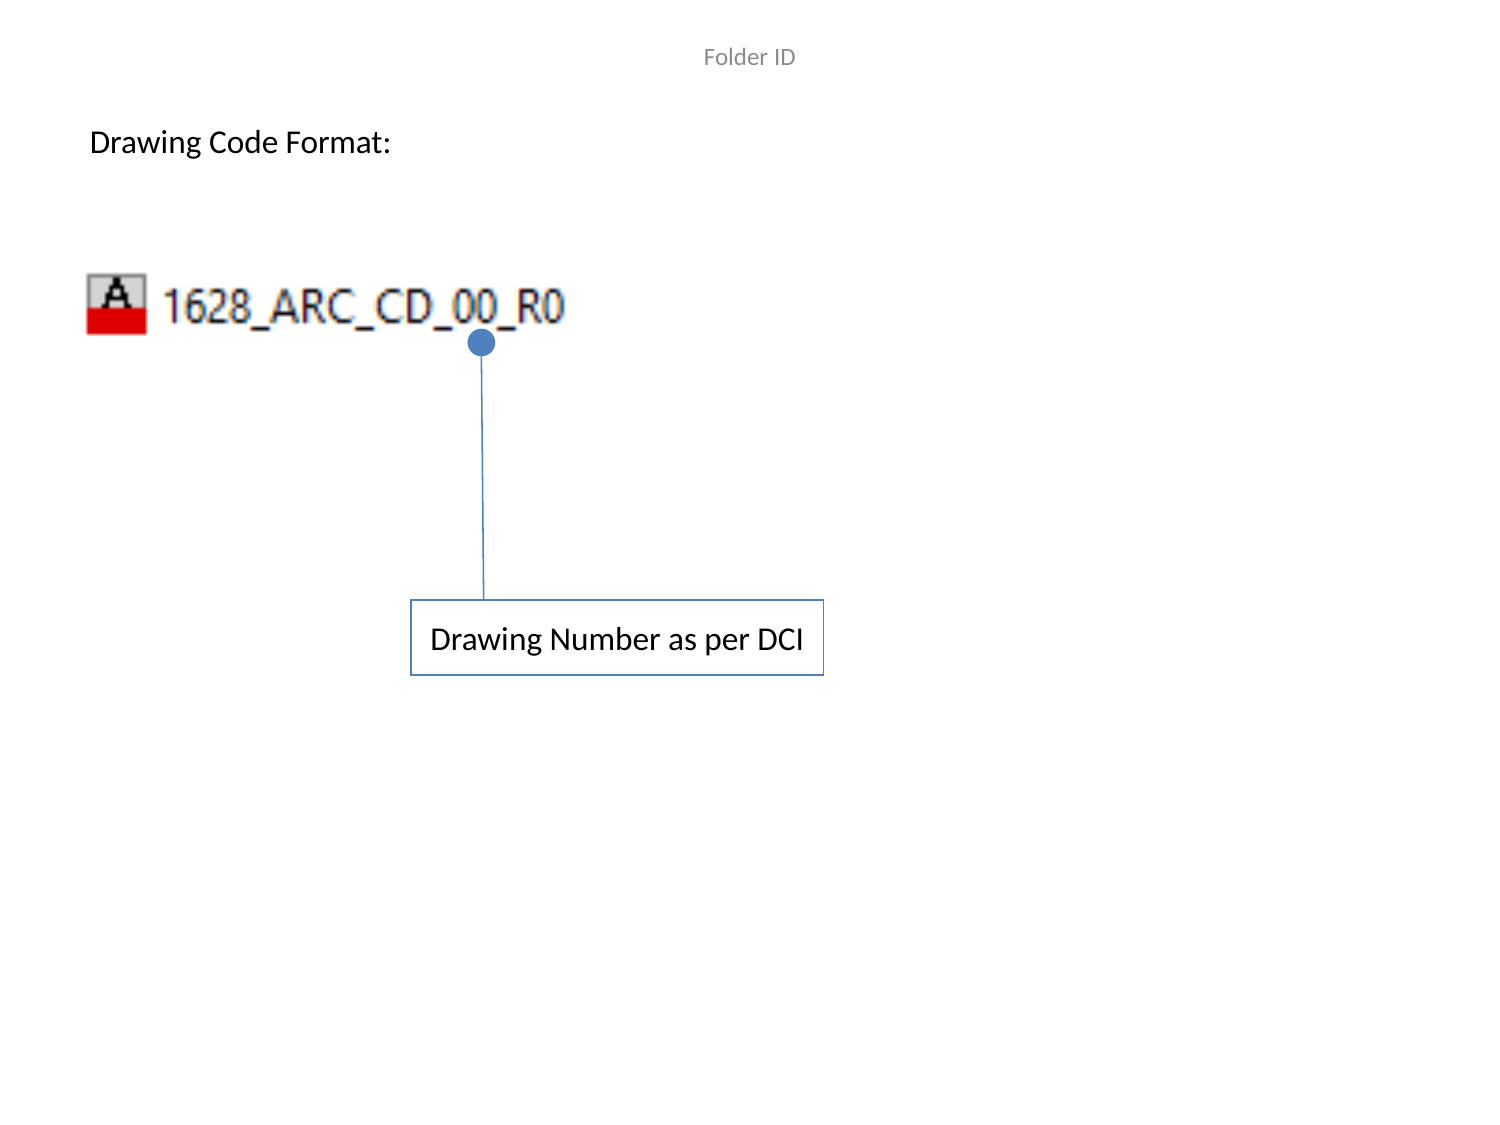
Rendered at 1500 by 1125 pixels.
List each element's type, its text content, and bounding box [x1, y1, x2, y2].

picture [77, 260, 600, 351]
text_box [410, 328, 824, 676]
footer Folder ID [512, 24, 988, 85]
text_box Drawing Code Format: [74, 112, 1425, 175]
